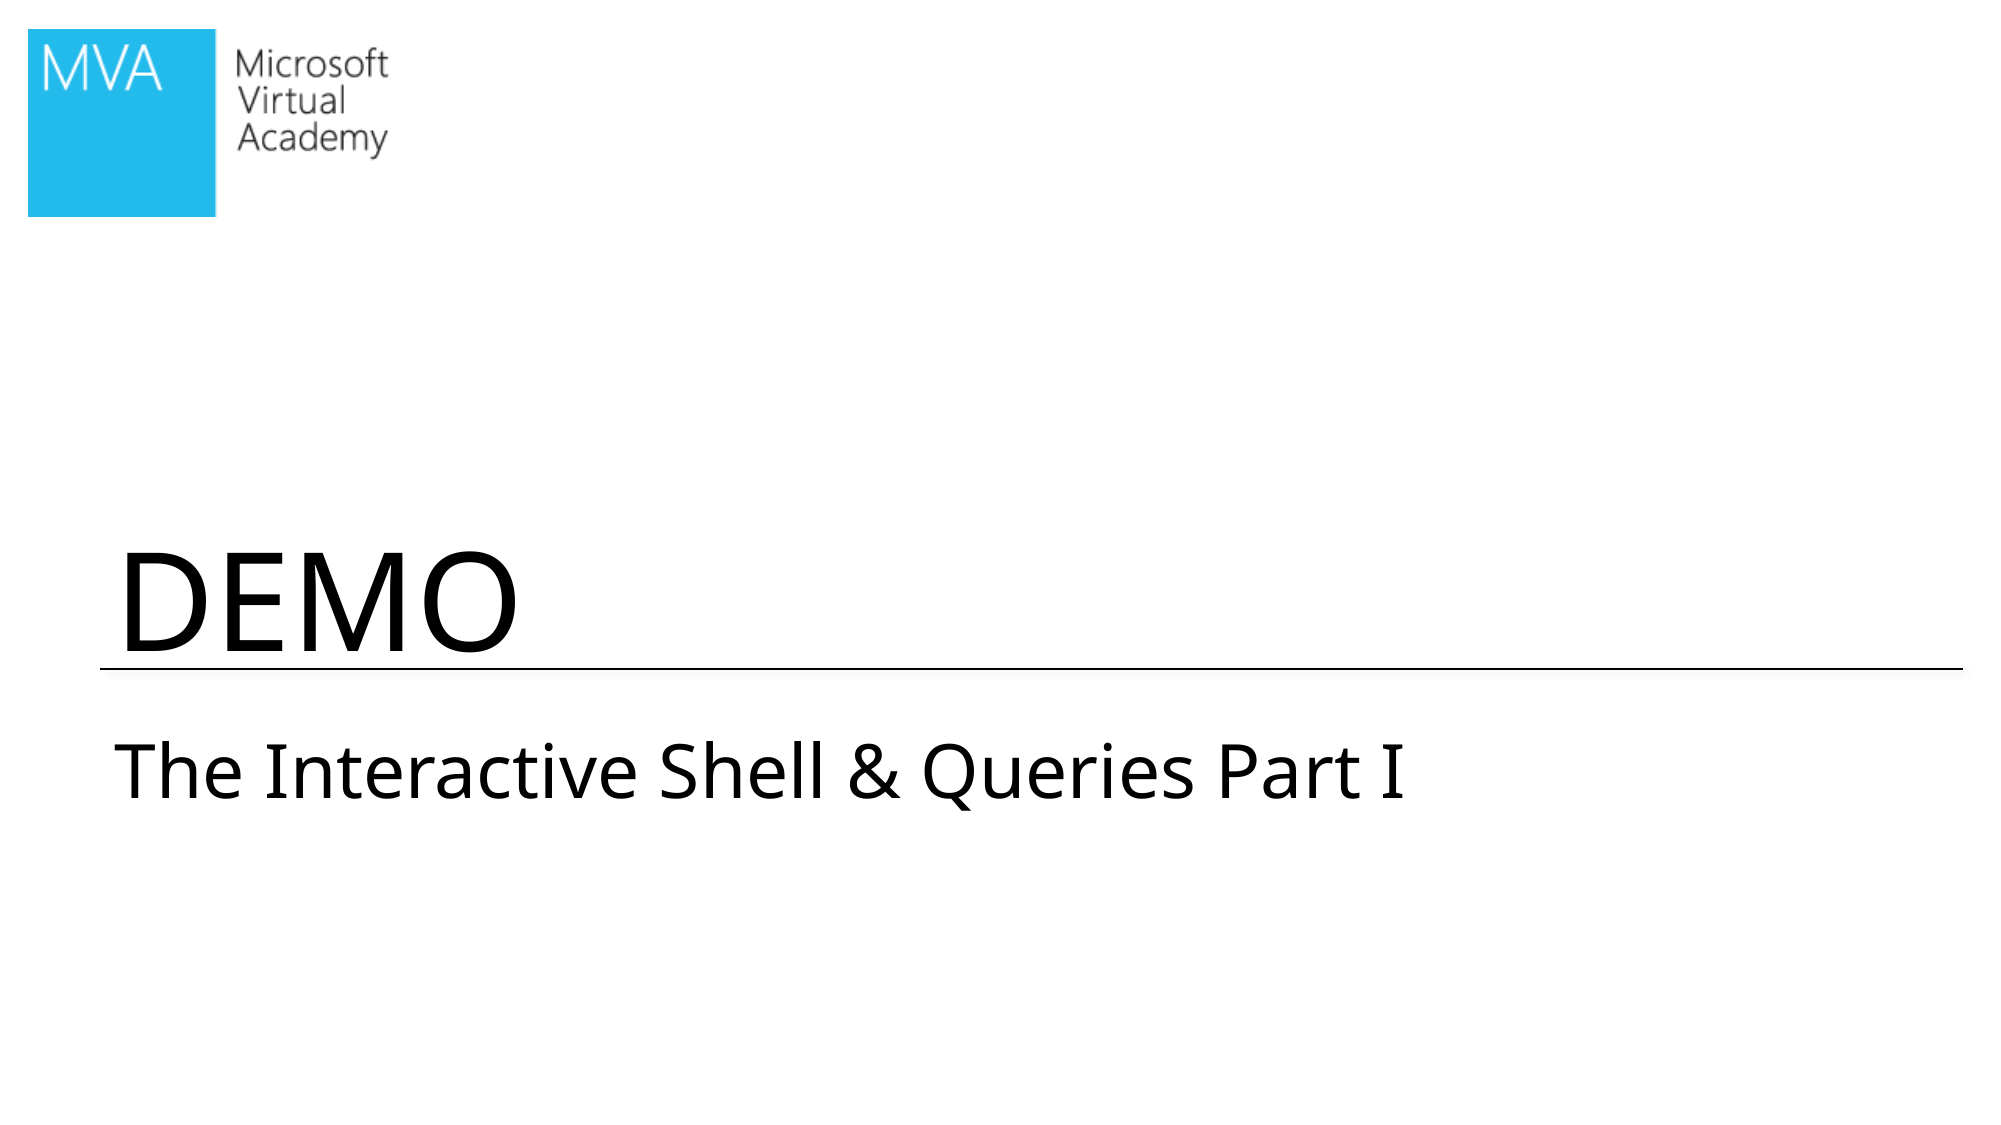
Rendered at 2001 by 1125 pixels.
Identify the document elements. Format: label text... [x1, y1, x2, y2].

picture [28, 29, 497, 217]
title The Interactive Shell & Queries Part I [99, 733, 1976, 1009]
